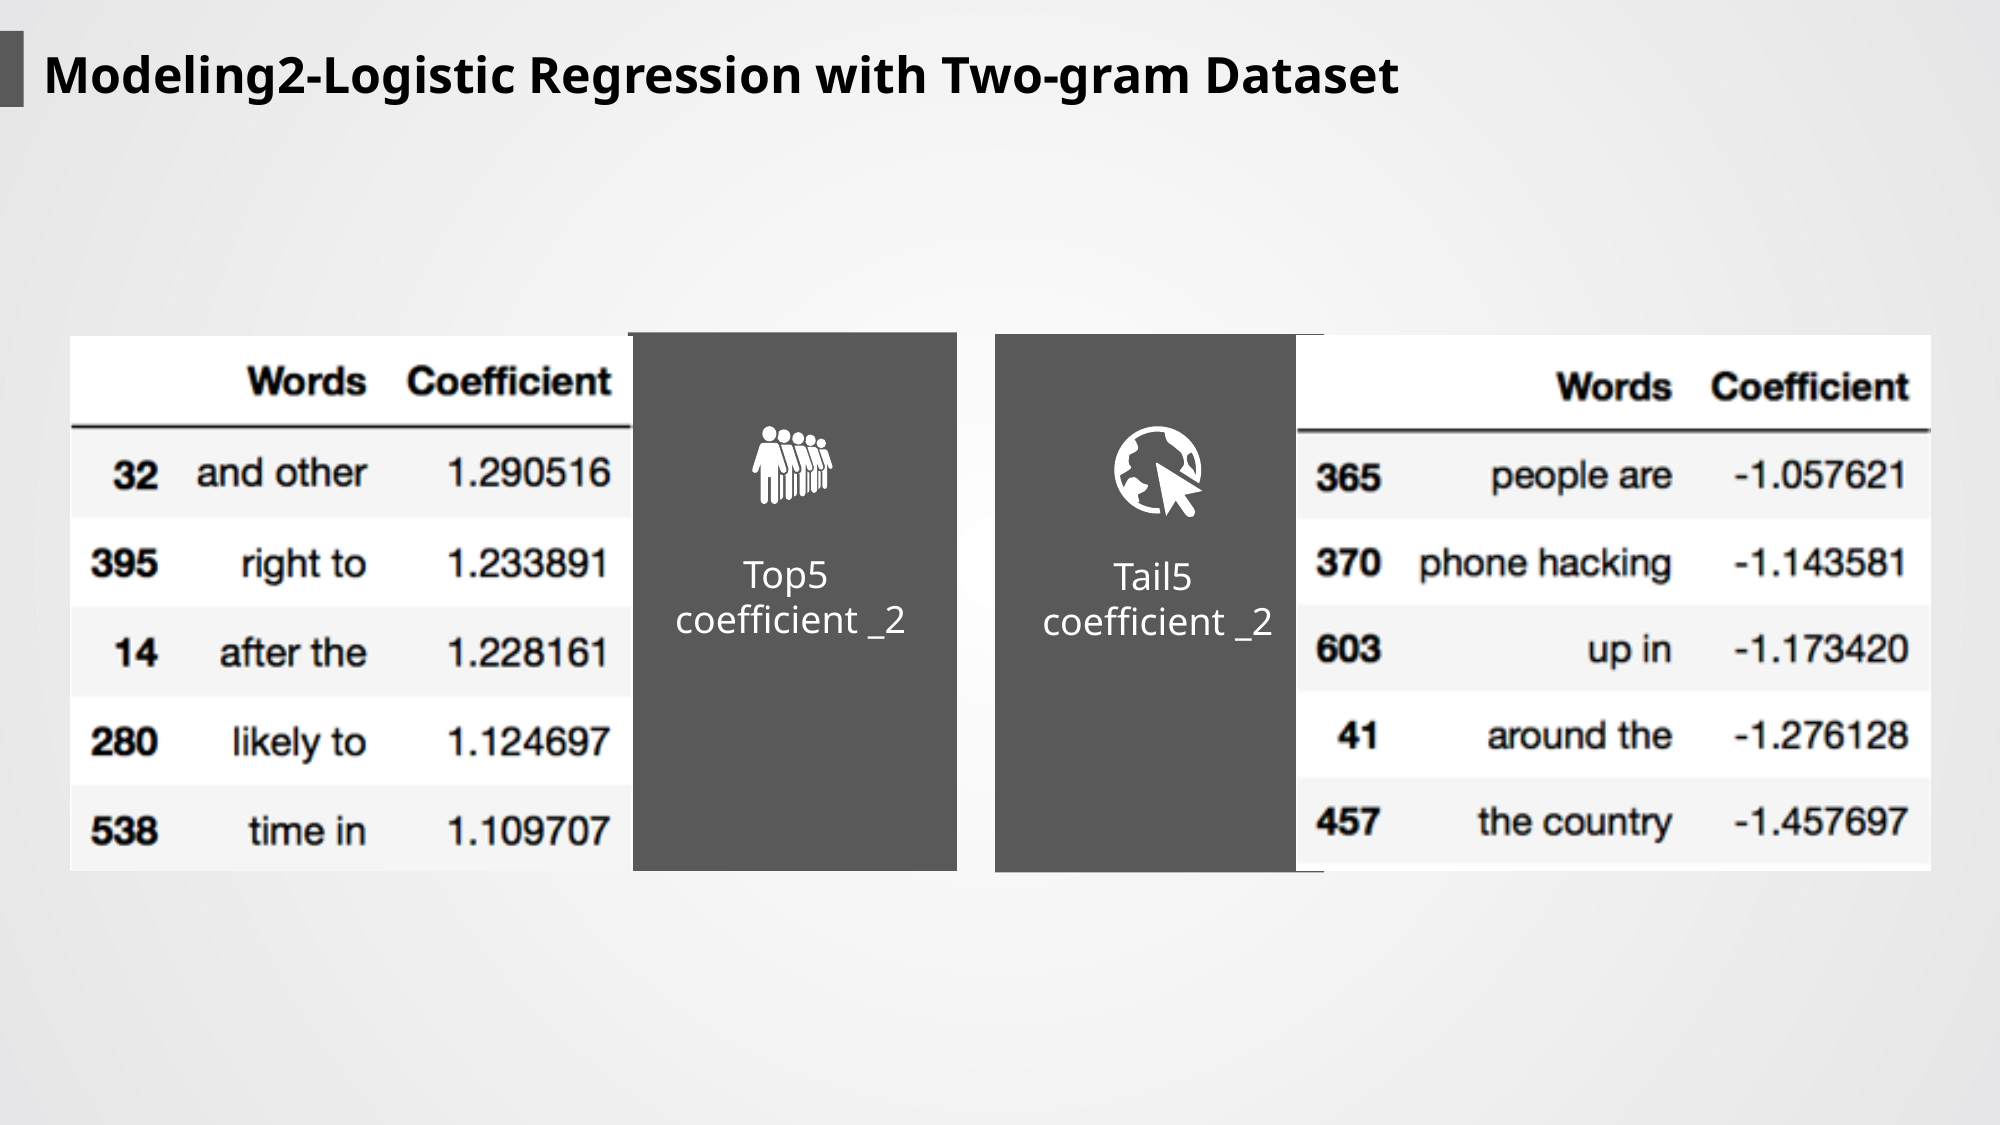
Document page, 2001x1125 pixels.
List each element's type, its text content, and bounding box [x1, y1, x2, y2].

picture [1296, 335, 1931, 871]
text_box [979, 333, 1337, 873]
text_box [0, 30, 24, 107]
picture [70, 336, 633, 871]
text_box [612, 332, 970, 871]
text_box Modeling2-Logistic Regression with Two-gram Dataset [28, 36, 1526, 111]
